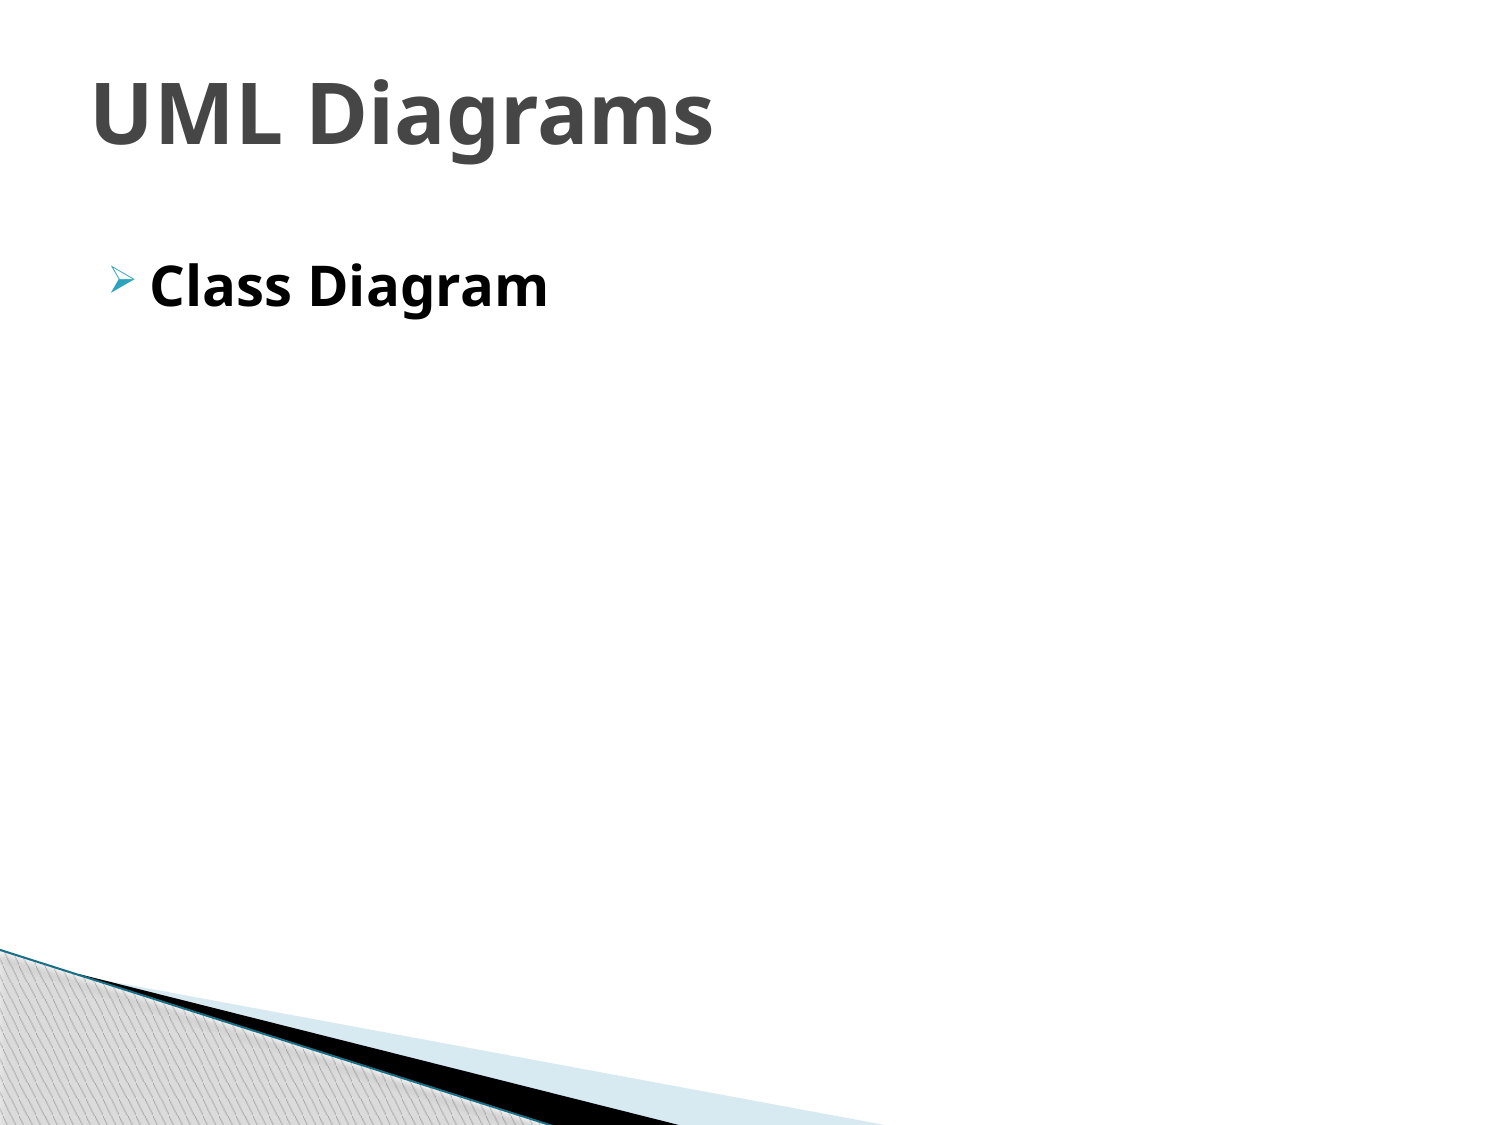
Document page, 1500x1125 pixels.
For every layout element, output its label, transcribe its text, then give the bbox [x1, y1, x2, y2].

title UML Diagrams [75, 45, 1425, 175]
list Class Diagram [75, 243, 1400, 1025]
